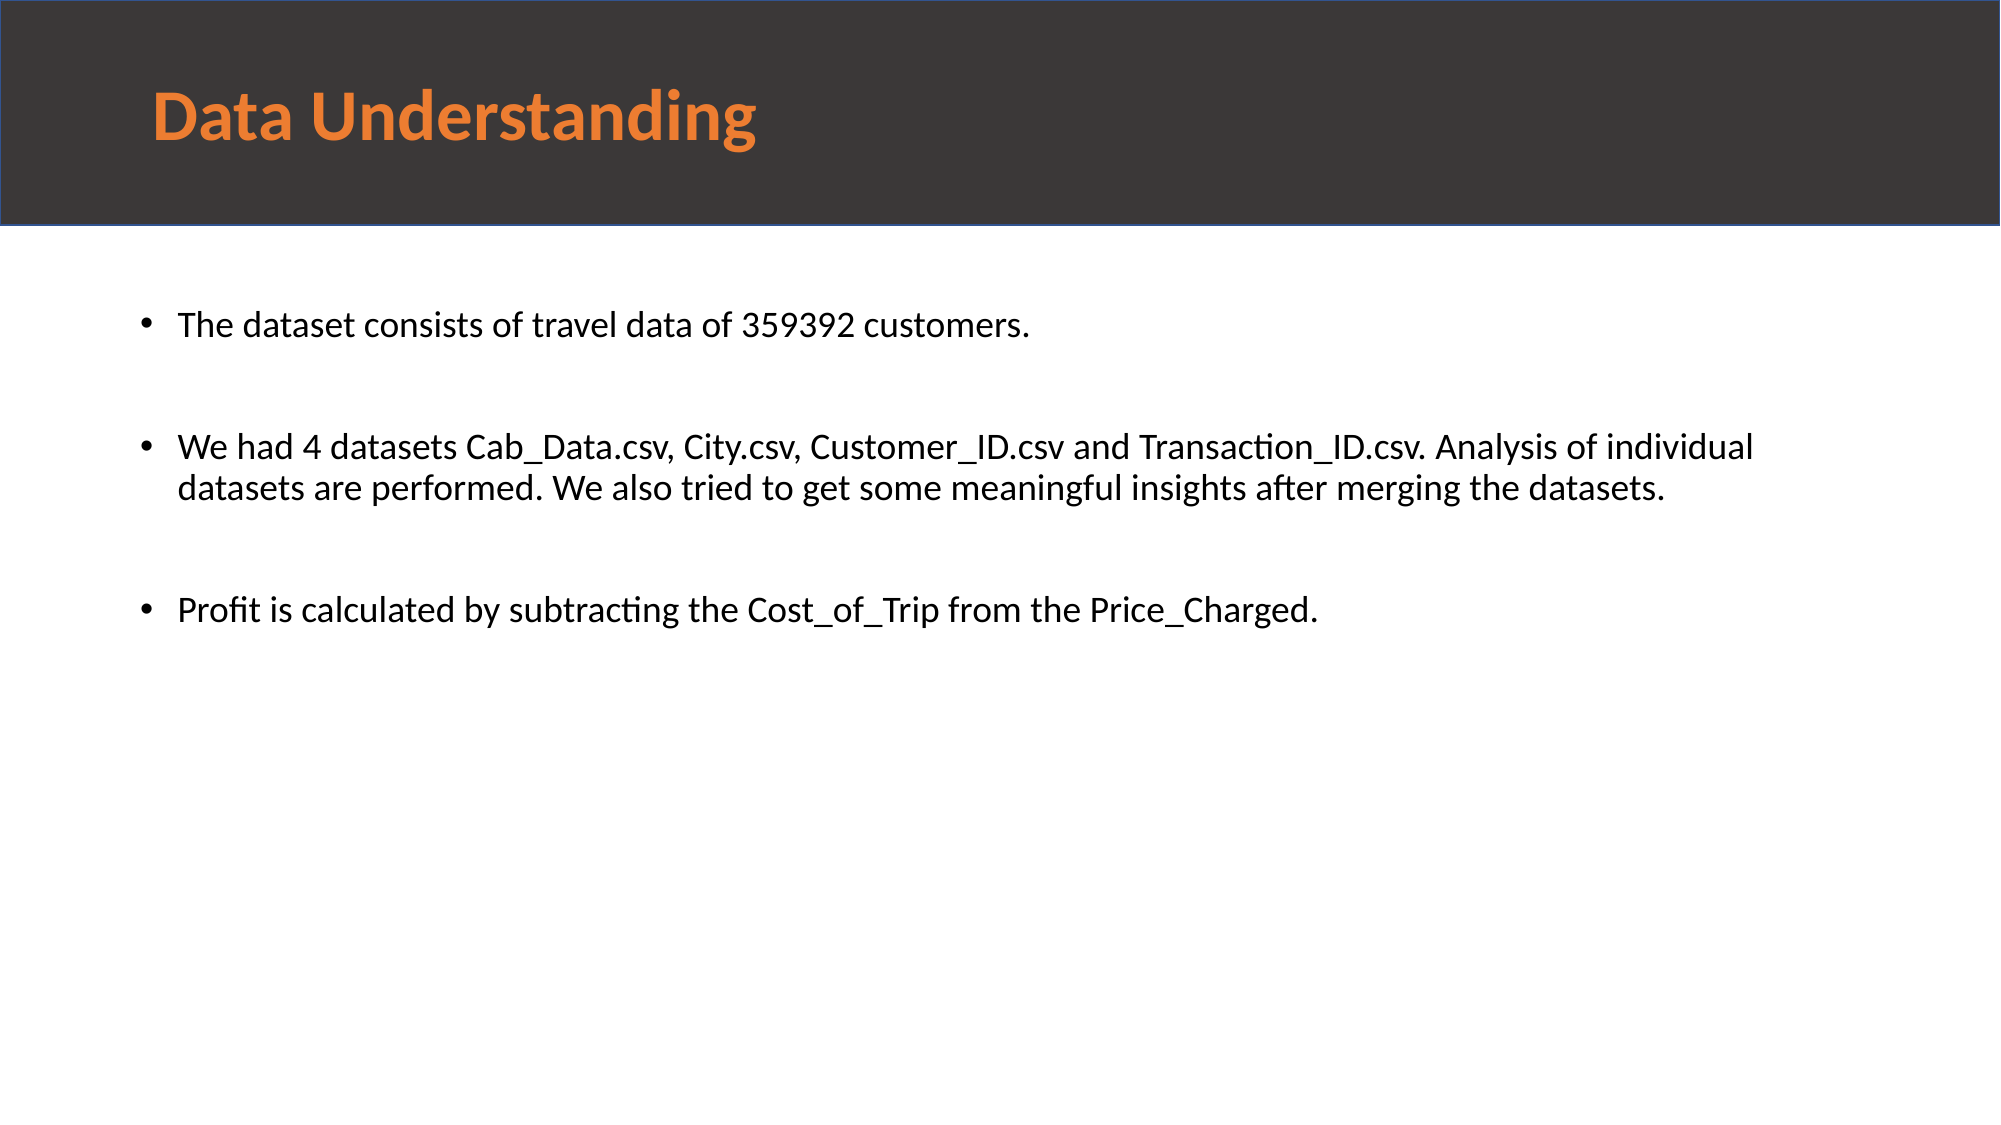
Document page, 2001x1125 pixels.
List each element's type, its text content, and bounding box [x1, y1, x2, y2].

list The dataset consists of travel data of 359392 customers. We had 4 datasets Cab_Data.csv, City.csv, Customer_ID.csv and Transaction_ID.csv. Analysis of individual datasets are performed. We also tried to get some meaningful insights after merging the datasets. Profit is calculated by subtracting the Cost_of_Trip from the Price_Charged. [125, 297, 1850, 759]
text_box [0, 0, 2000, 226]
title Data Understanding [137, 7, 1863, 225]
